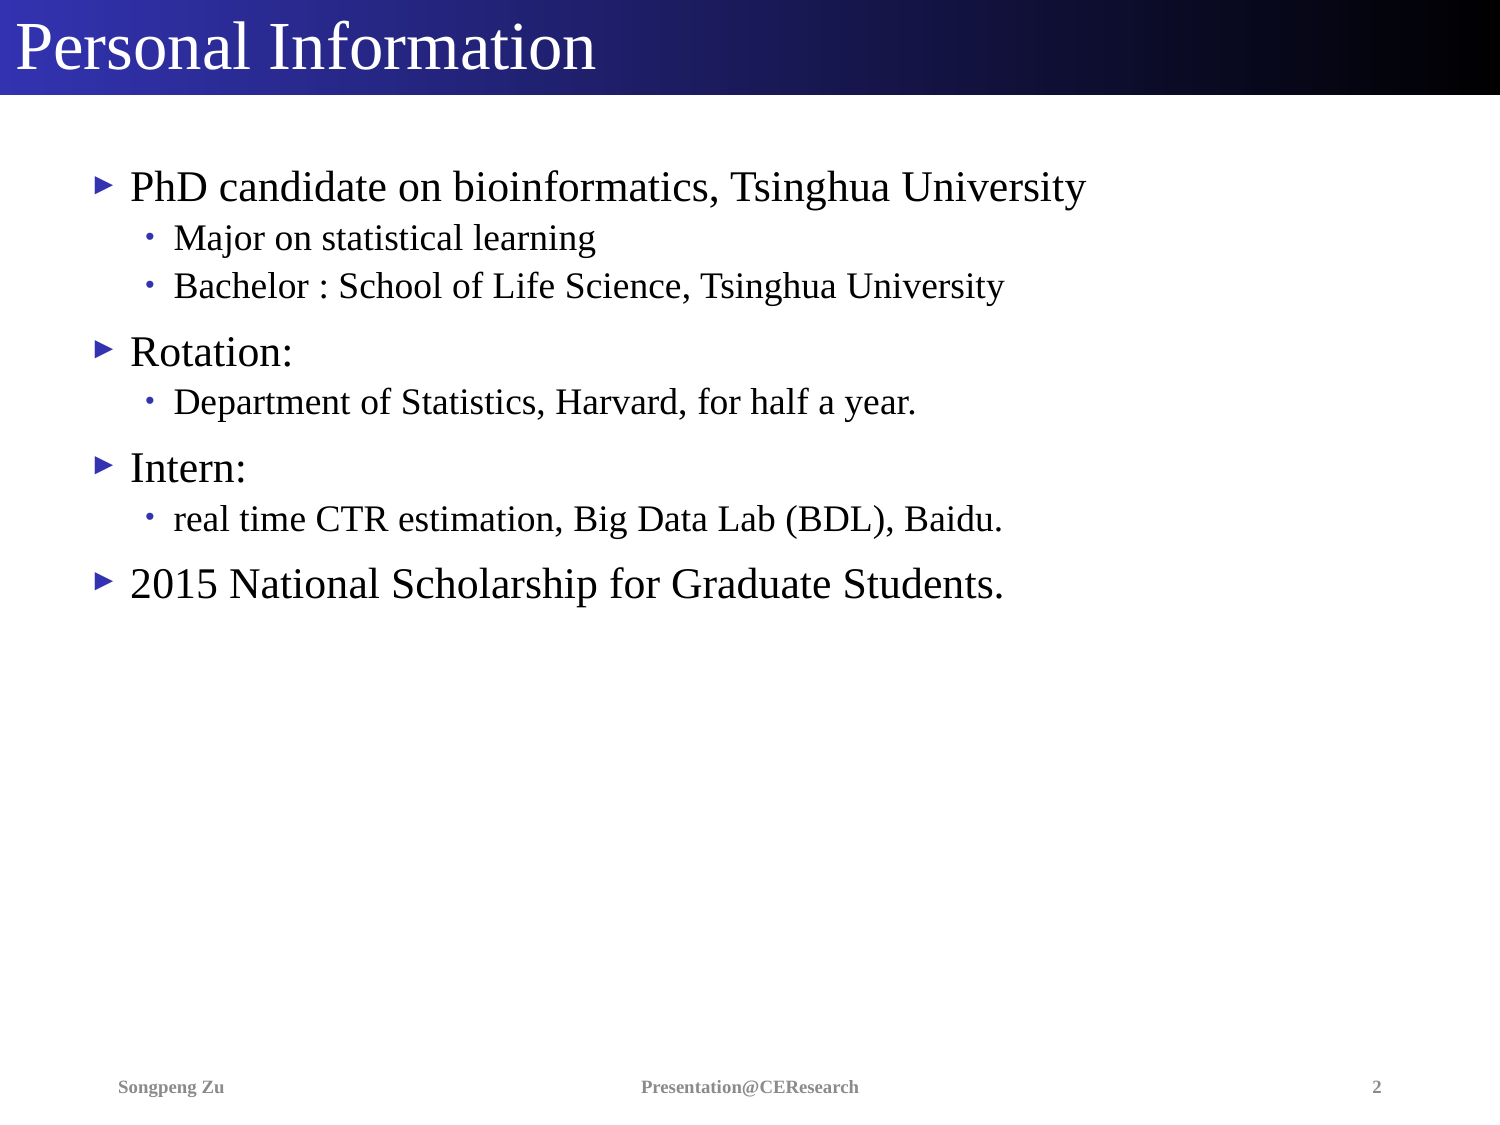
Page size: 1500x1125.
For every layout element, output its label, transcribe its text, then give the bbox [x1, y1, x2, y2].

slide_number 2 [1059, 1056, 1397, 1117]
slide_number Songpeng Zu [103, 1056, 441, 1117]
list PhD candidate on bioinformatics, Tsinghua University Major on statistical learning Bachelor : School of Life Science, Tsinghua University Rotation: Department of Statistics, Harvard, for half a year. Intern: real time CTR estimation, Big Data Lab (BDL), Baidu. 2015 National Scholarship for Graduate Students. [74, 151, 1397, 939]
title Personal Information [0, 0, 1500, 95]
footer Presentation@CEResearch [496, 1056, 1004, 1117]
